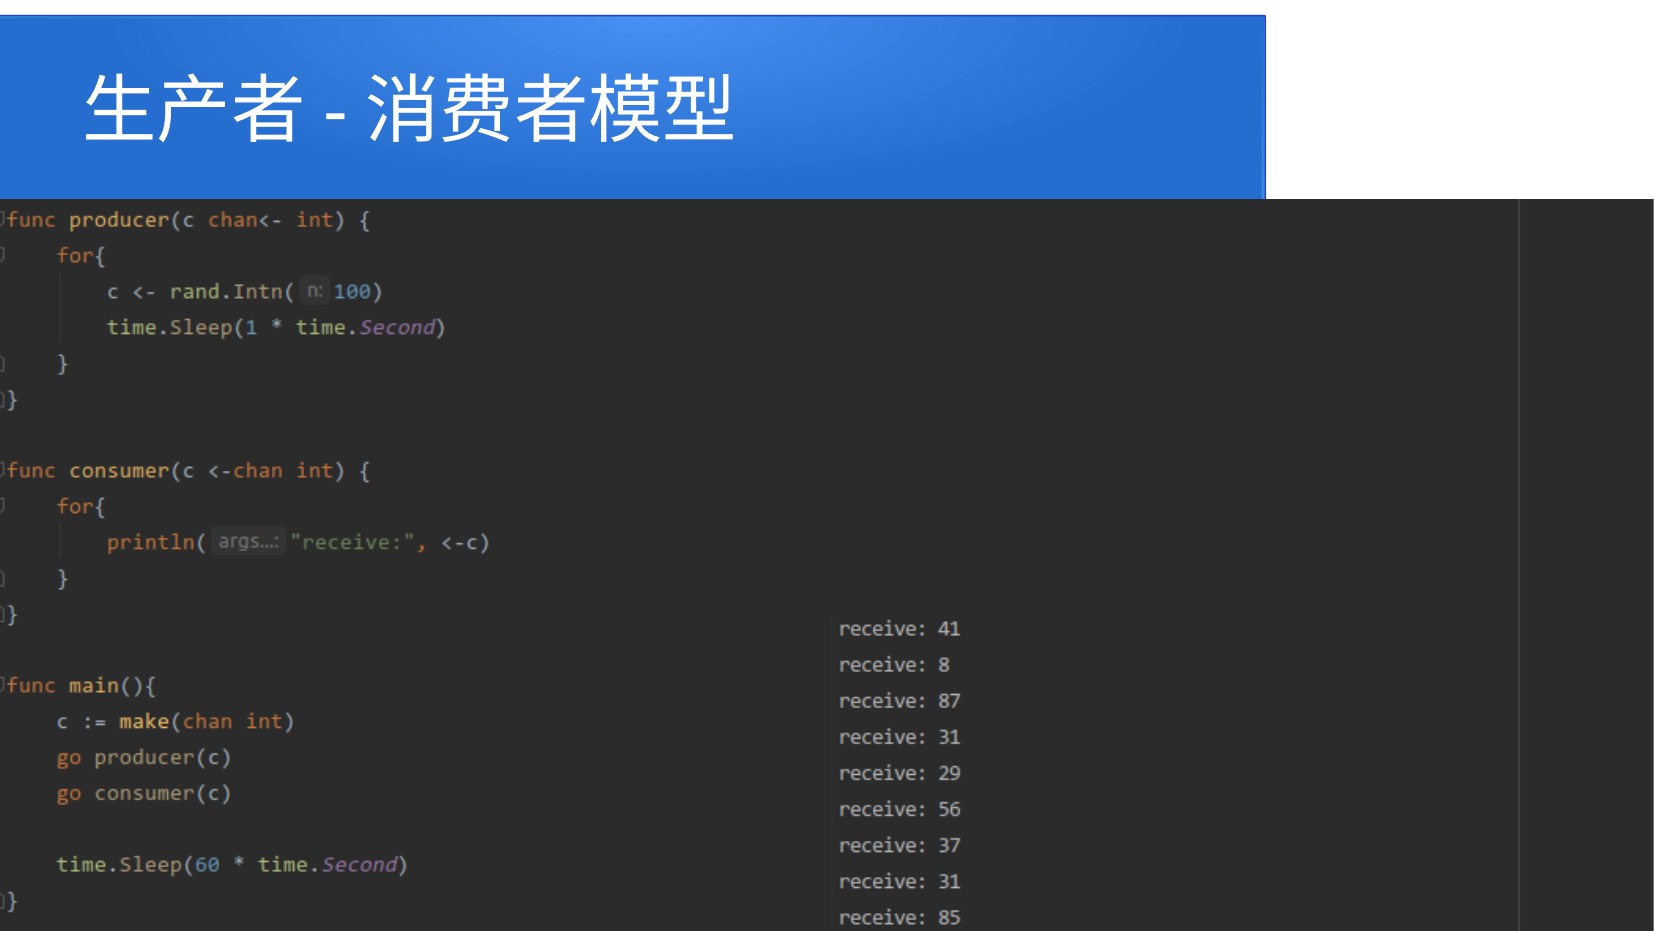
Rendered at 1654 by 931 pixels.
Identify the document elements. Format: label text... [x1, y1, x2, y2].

picture [0, 13, 1654, 931]
title 生产者-消费者模型 [82, 71, 1235, 153]
